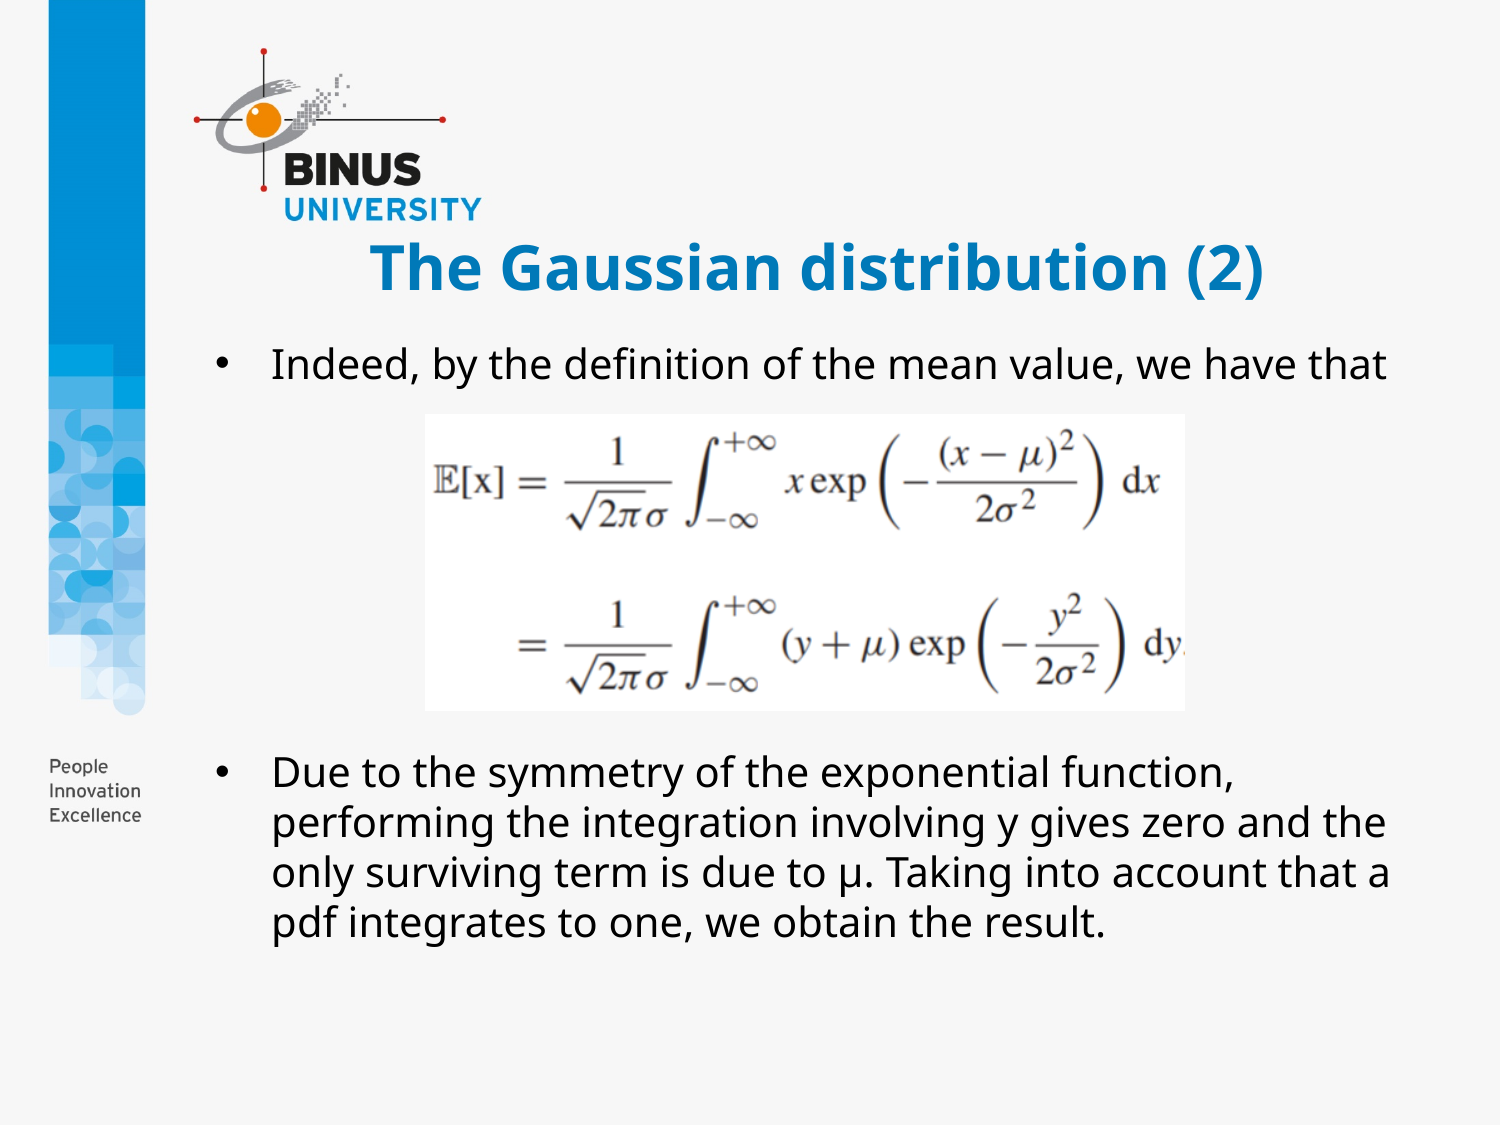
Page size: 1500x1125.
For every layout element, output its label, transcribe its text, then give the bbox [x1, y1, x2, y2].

list Indeed, by the definition of the mean value, we have that Due to the symmetry of the exponential function, performing the integration involving y gives zero and the only surviving term is due to μ. Taking into account that a pdf integrates to one, we obtain the result. [200, 329, 1436, 1062]
title The Gaussian distribution (2) [200, 200, 1435, 329]
picture [0, 0, 1500, 845]
picture [424, 414, 1185, 711]
